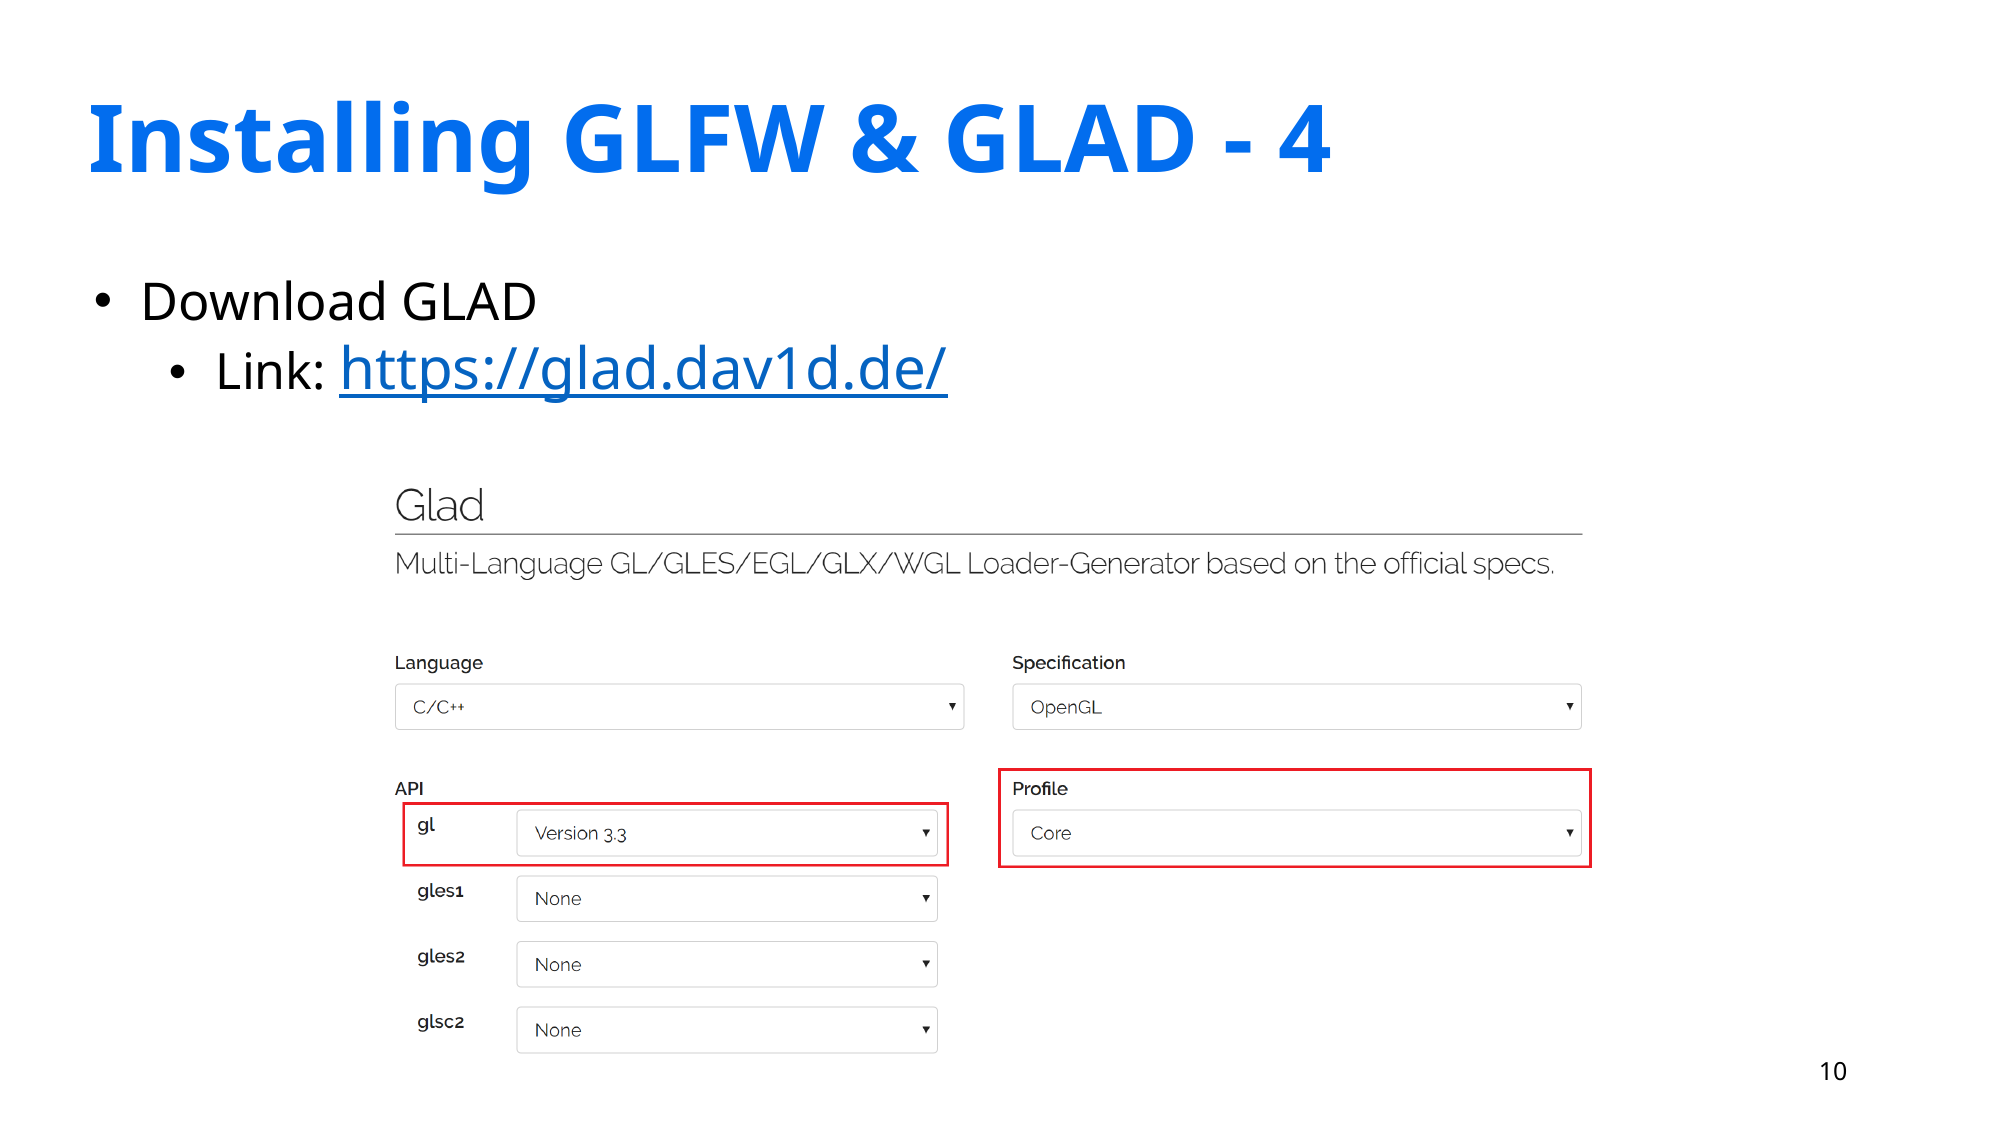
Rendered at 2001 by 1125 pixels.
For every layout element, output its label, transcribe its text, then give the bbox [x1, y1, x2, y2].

text_box Installing GLFW & GLAD - 4 [24, 70, 2000, 199]
text_box Download GLAD Link: https://glad.dav1d.de/ [78, 261, 1350, 418]
picture [350, 463, 1689, 1078]
slide_number ‹#› [1412, 1042, 1863, 1103]
